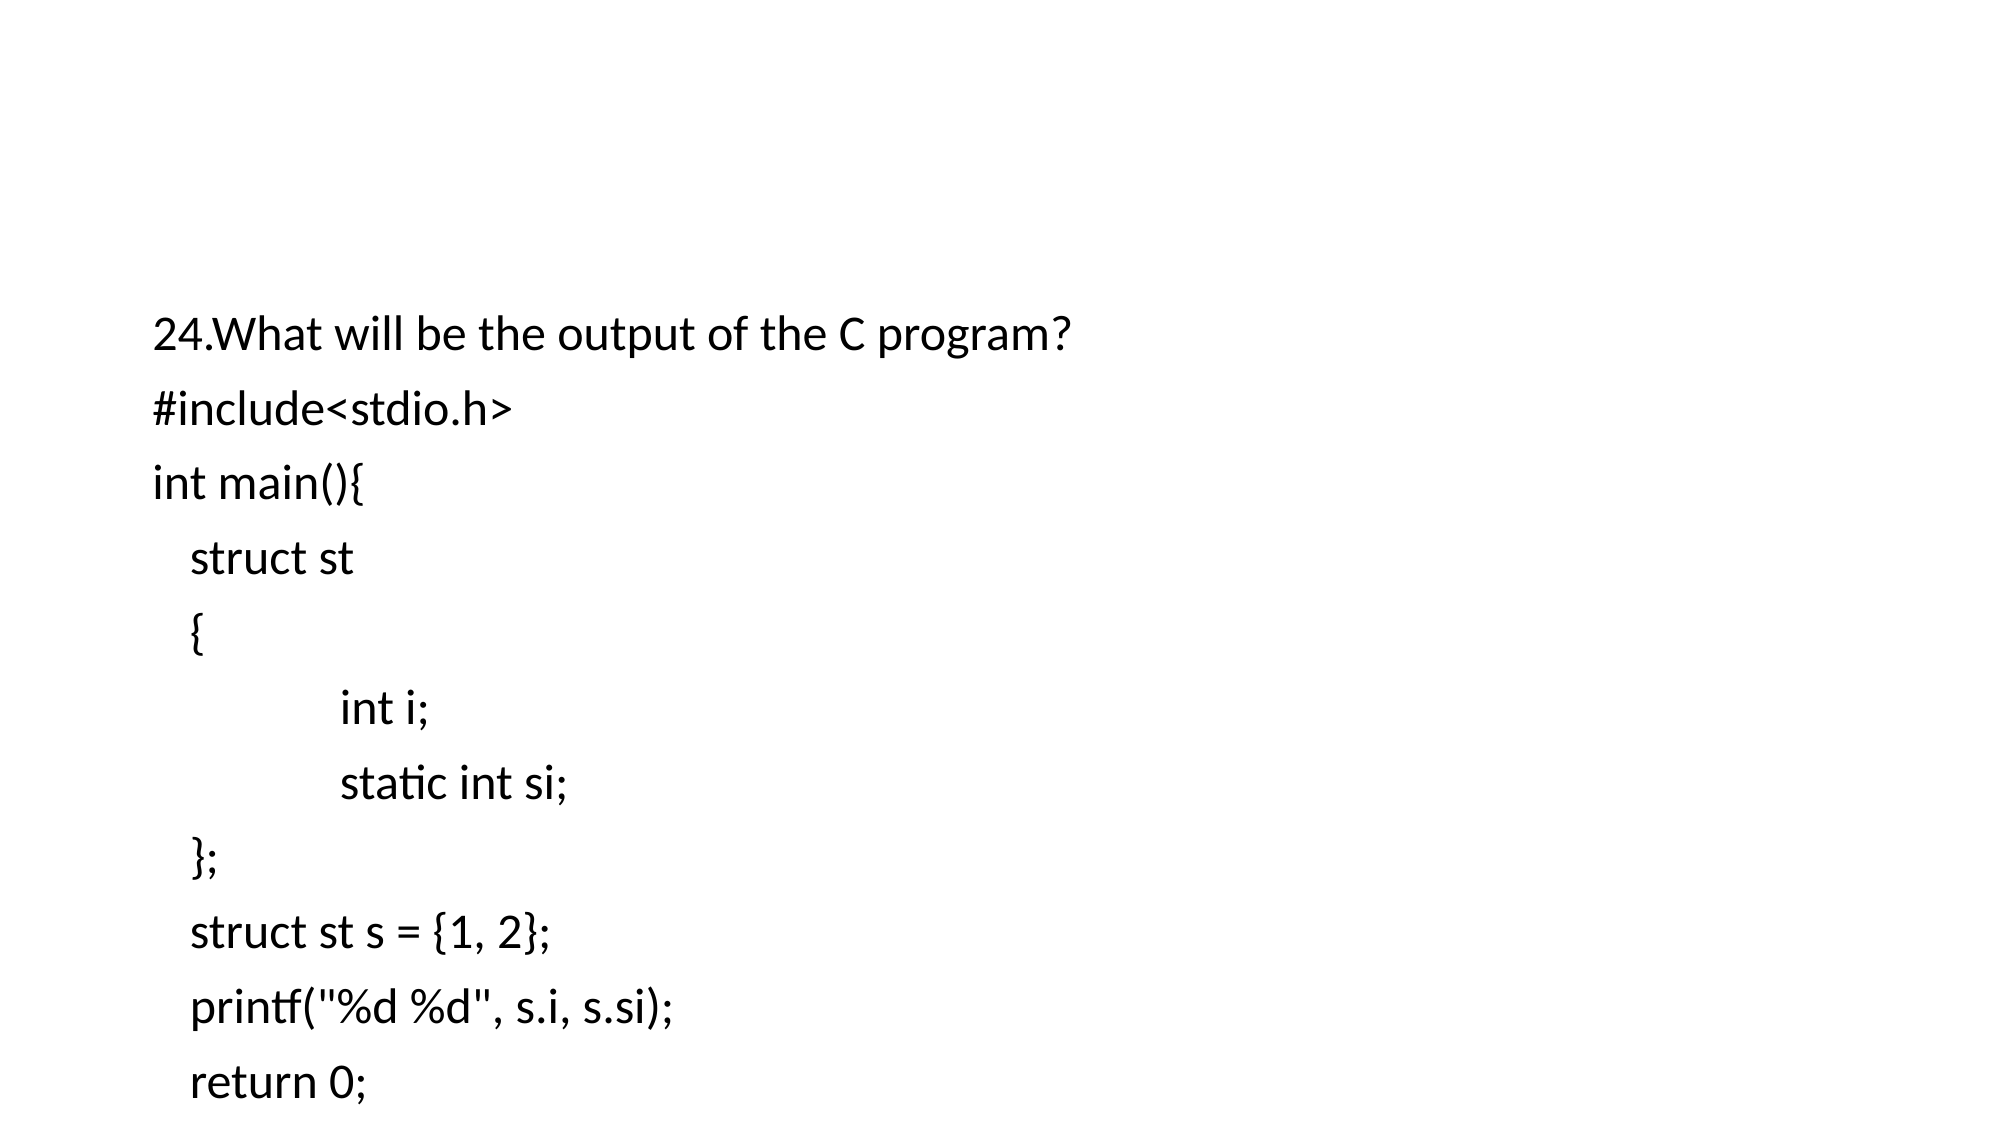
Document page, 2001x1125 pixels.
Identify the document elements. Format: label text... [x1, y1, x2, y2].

list 24.What will be the output of the C program? #include<stdio.h> int main(){ struct st { int i; static int si; }; struct st s = {1, 2}; printf("%d %d", s.i, s.si); return 0; } A. 1 2 B. Linker Error C. Runtime Error D. Compilation Error [137, 299, 1863, 1014]
